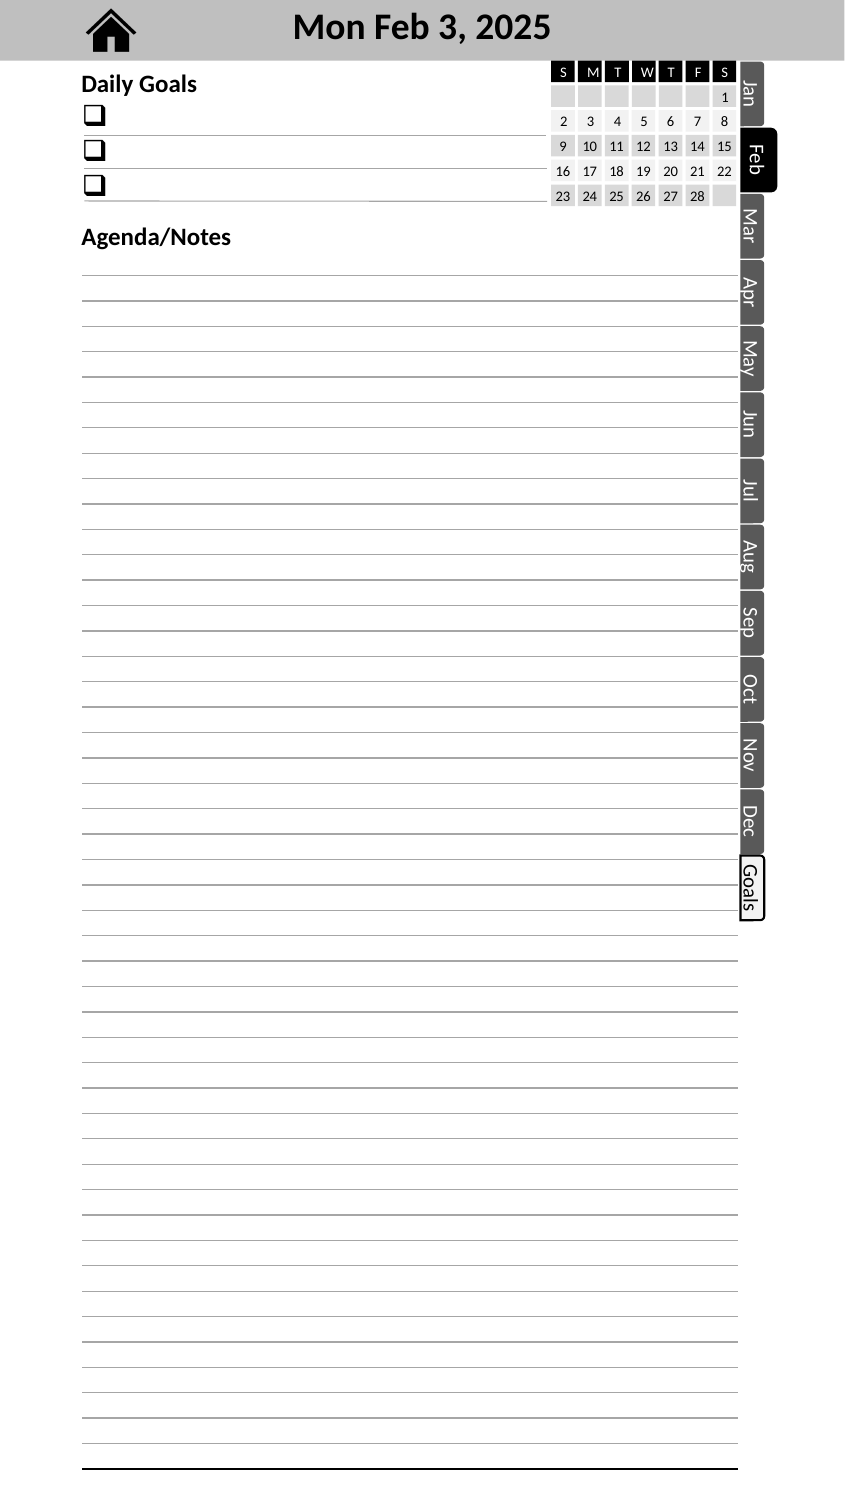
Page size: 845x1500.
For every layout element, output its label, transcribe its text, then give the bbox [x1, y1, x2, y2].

picture [82, 1, 140, 59]
list Mon Feb 3, 2025 [190, 0, 655, 61]
